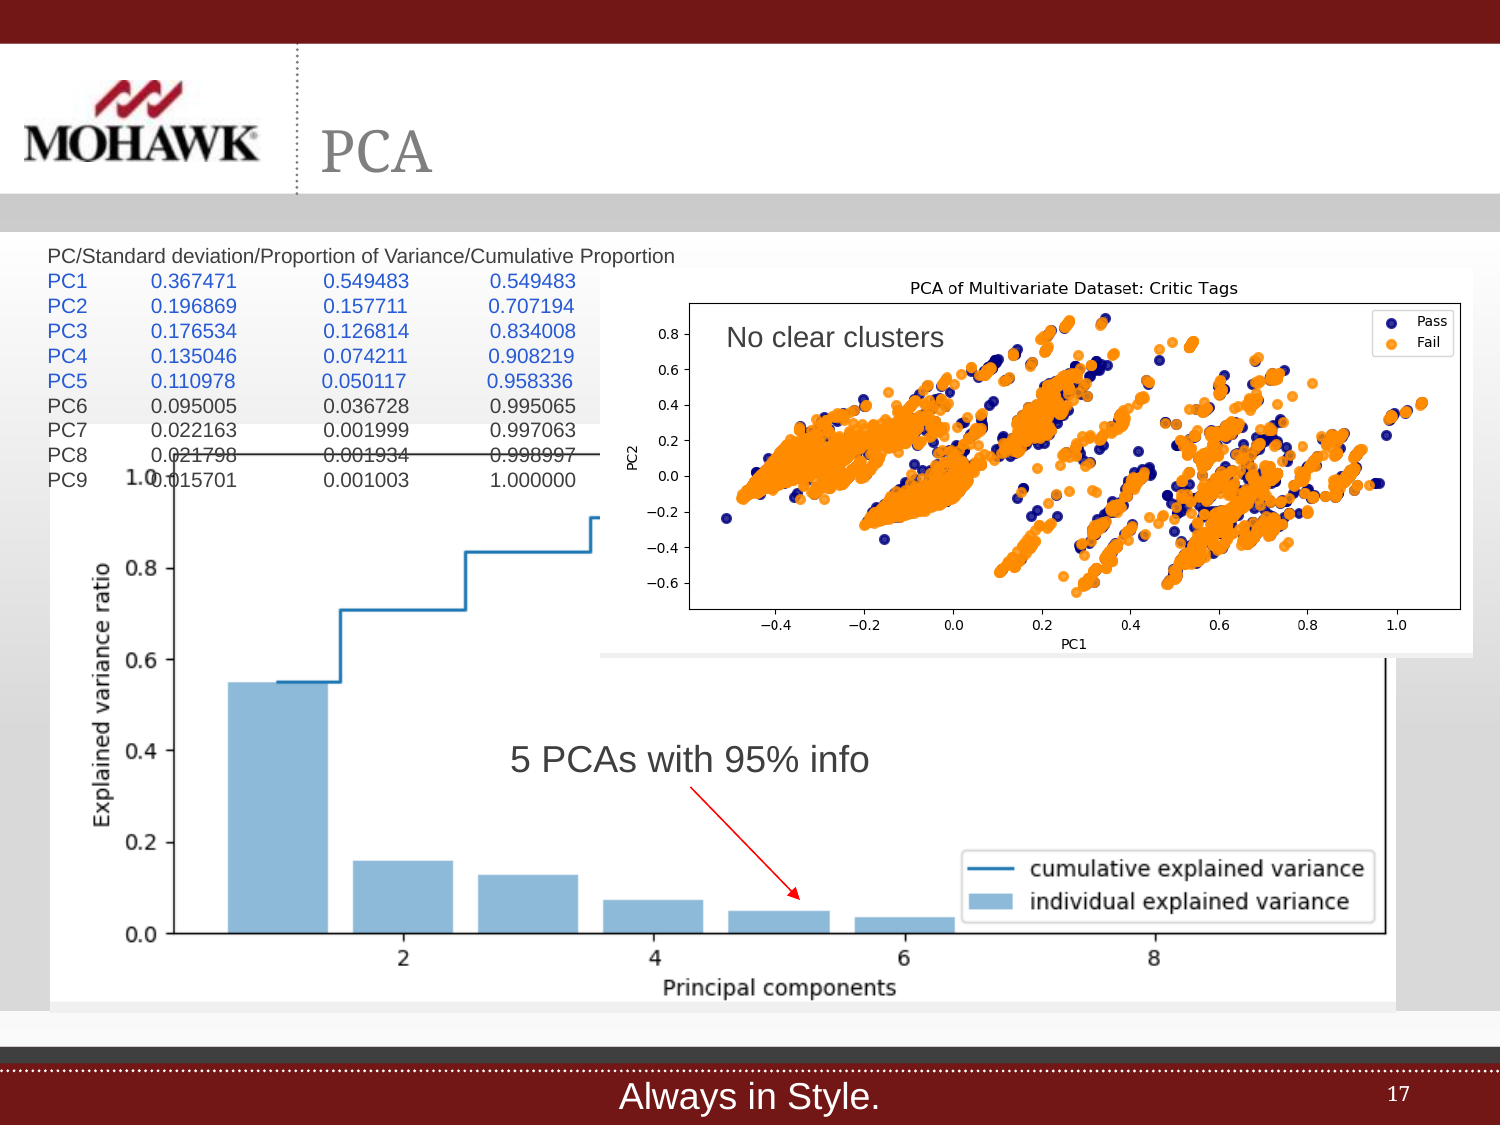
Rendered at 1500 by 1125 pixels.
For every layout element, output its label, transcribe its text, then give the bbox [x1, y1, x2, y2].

picture [49, 268, 1474, 1013]
text_box PC/Standard deviation/Proportion of Variance/Cumulative Proportion PC1 0.367471 0.549483 0.549483 PC2 0.196869 0.157711 0.707194 PC3 0.176534 0.126814 0.834008 PC4 0.135046 0.074211 0.908219 PC5 0.110978 0.050117 0.958336 PC6 0.095005 0.036728 0.995065 PC7 0.022163 0.001999 0.997063 PC8 0.021798 0.001934 0.998997 PC9 0.015701 0.001003 1.000000 [32, 234, 721, 500]
picture [24, 80, 261, 162]
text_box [690, 787, 801, 901]
slide_number 17 [1074, 1068, 1425, 1117]
title PCA [320, 51, 1427, 185]
